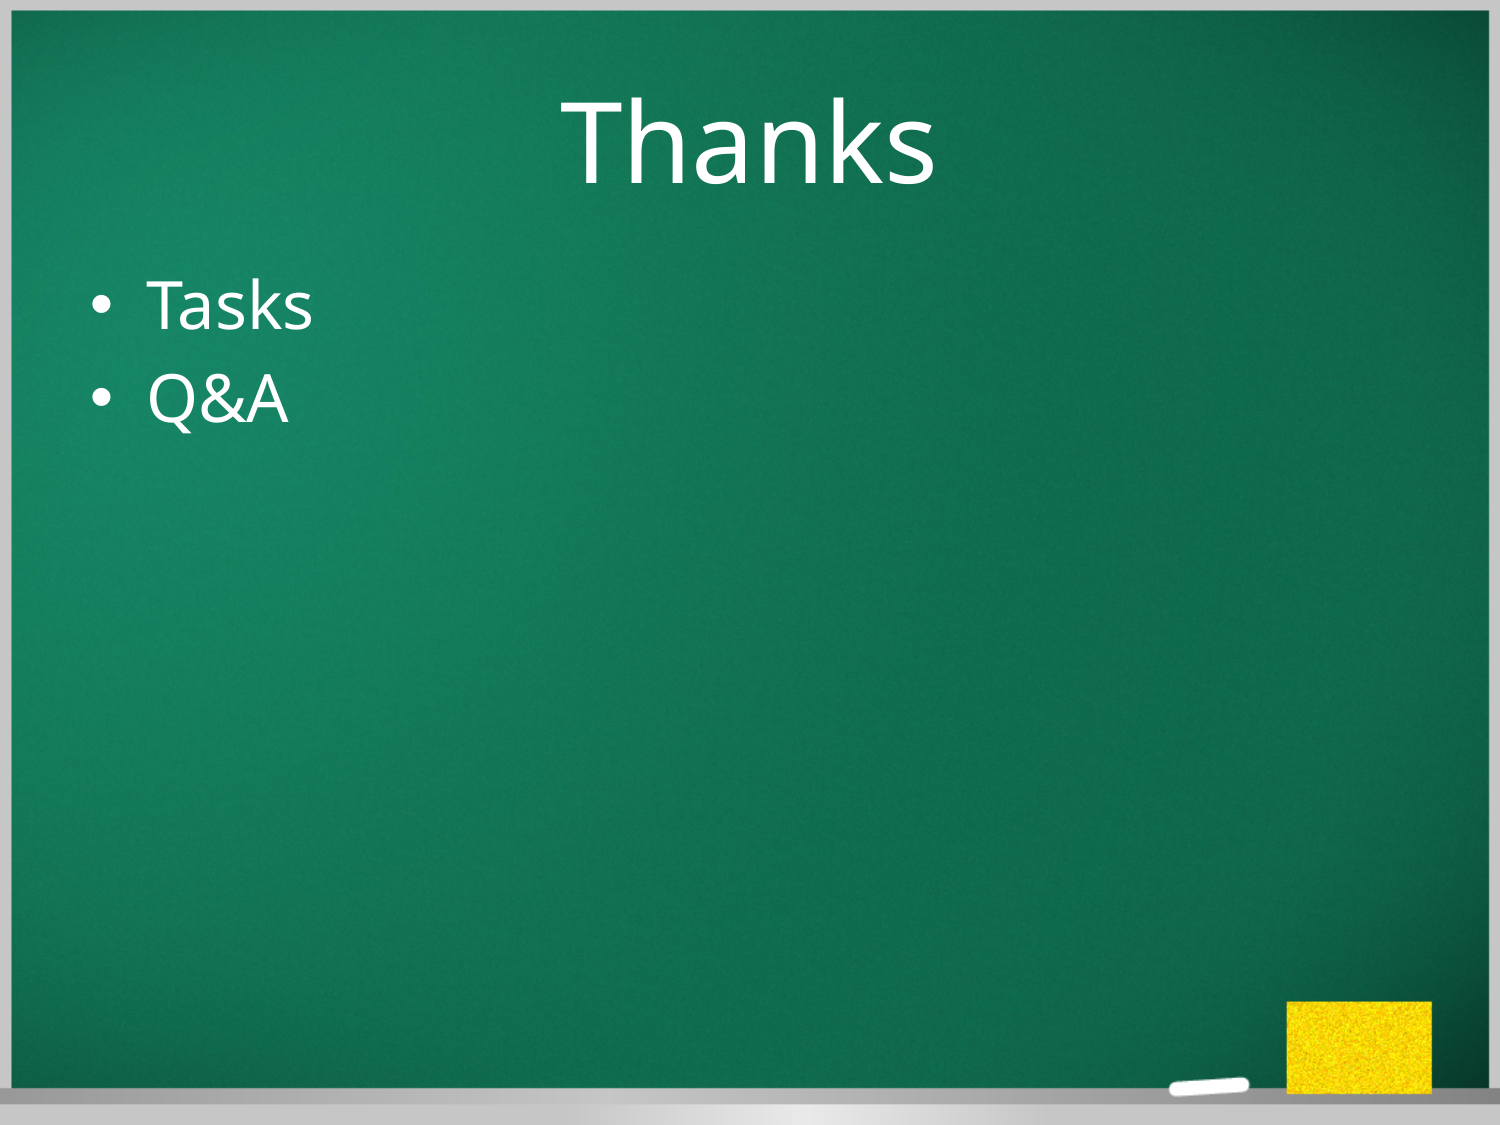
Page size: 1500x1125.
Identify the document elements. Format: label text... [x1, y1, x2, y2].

list Tasks Q&A [74, 255, 1426, 1006]
title Thanks [74, 44, 1424, 233]
picture [0, 0, 1500, 1125]
